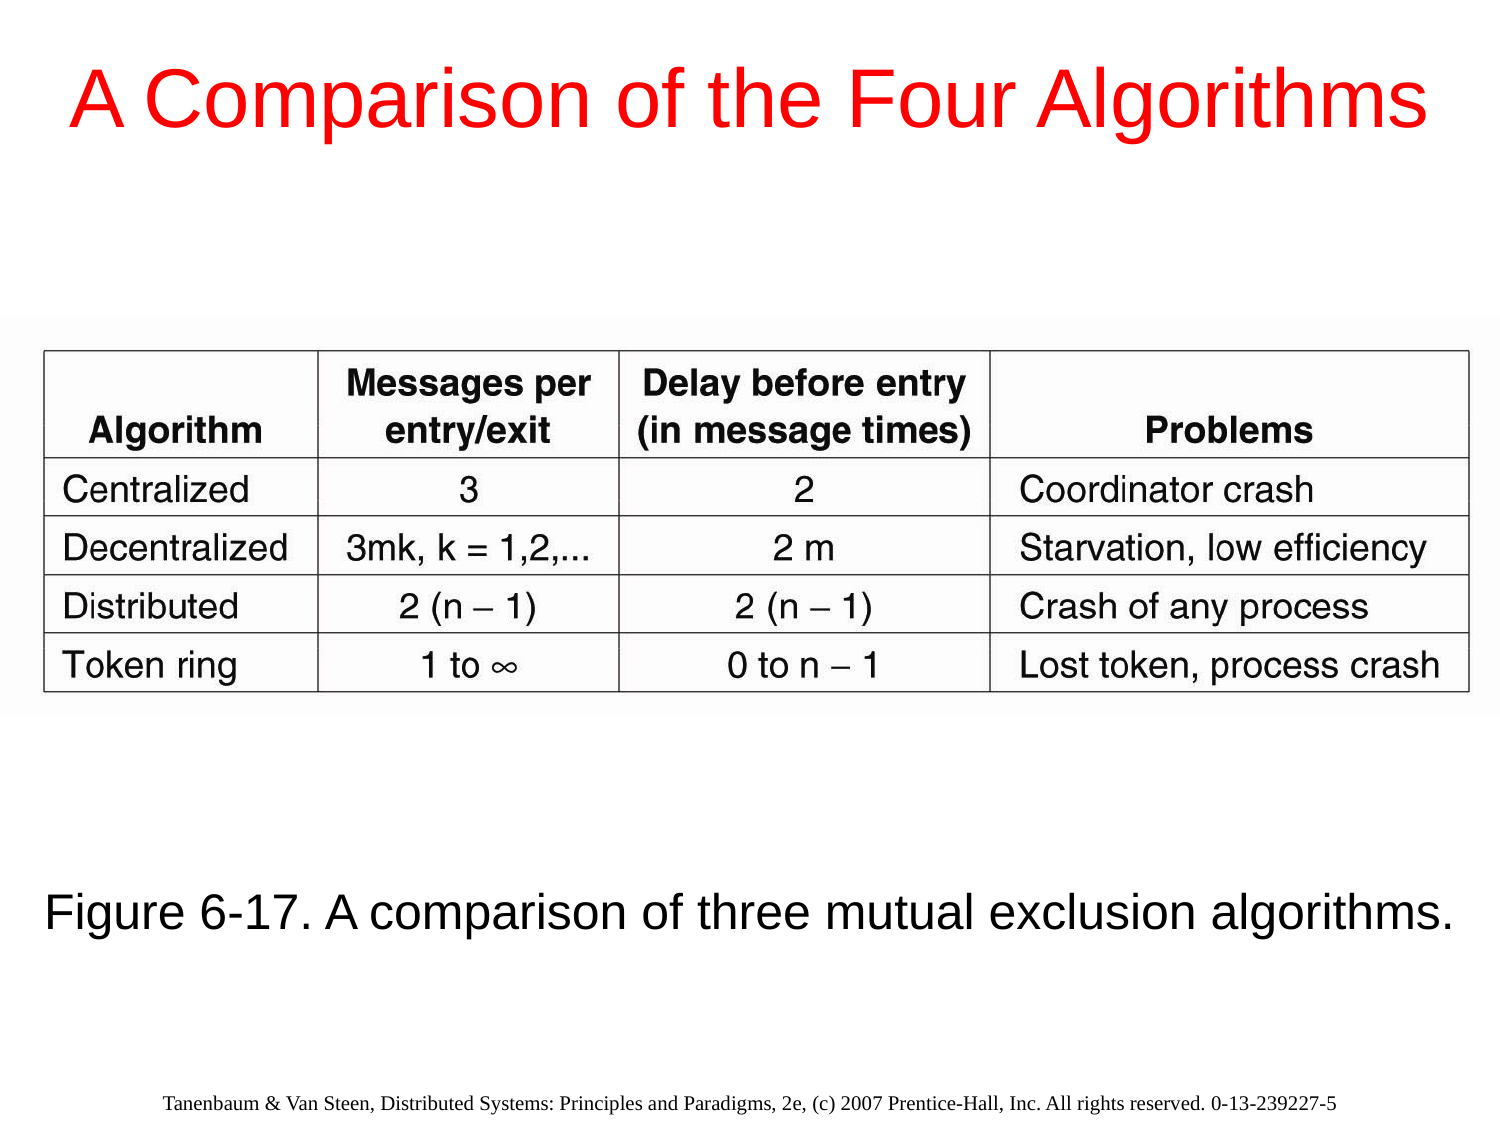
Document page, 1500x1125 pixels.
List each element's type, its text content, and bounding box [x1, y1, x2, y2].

list Figure 6-17. A comparison of three mutual exclusion algorithms. [0, 871, 1500, 1075]
footer Tanenbaum & Van Steen, Distributed Systems: Principles and Paradigms, 2e, (c) 2007 Prentice-Hall, Inc. All rights reserved. 0-13-239227-5 [0, 1082, 1500, 1111]
title A Comparison of the Four Algorithms [0, 0, 1500, 188]
picture [0, 315, 1500, 716]
